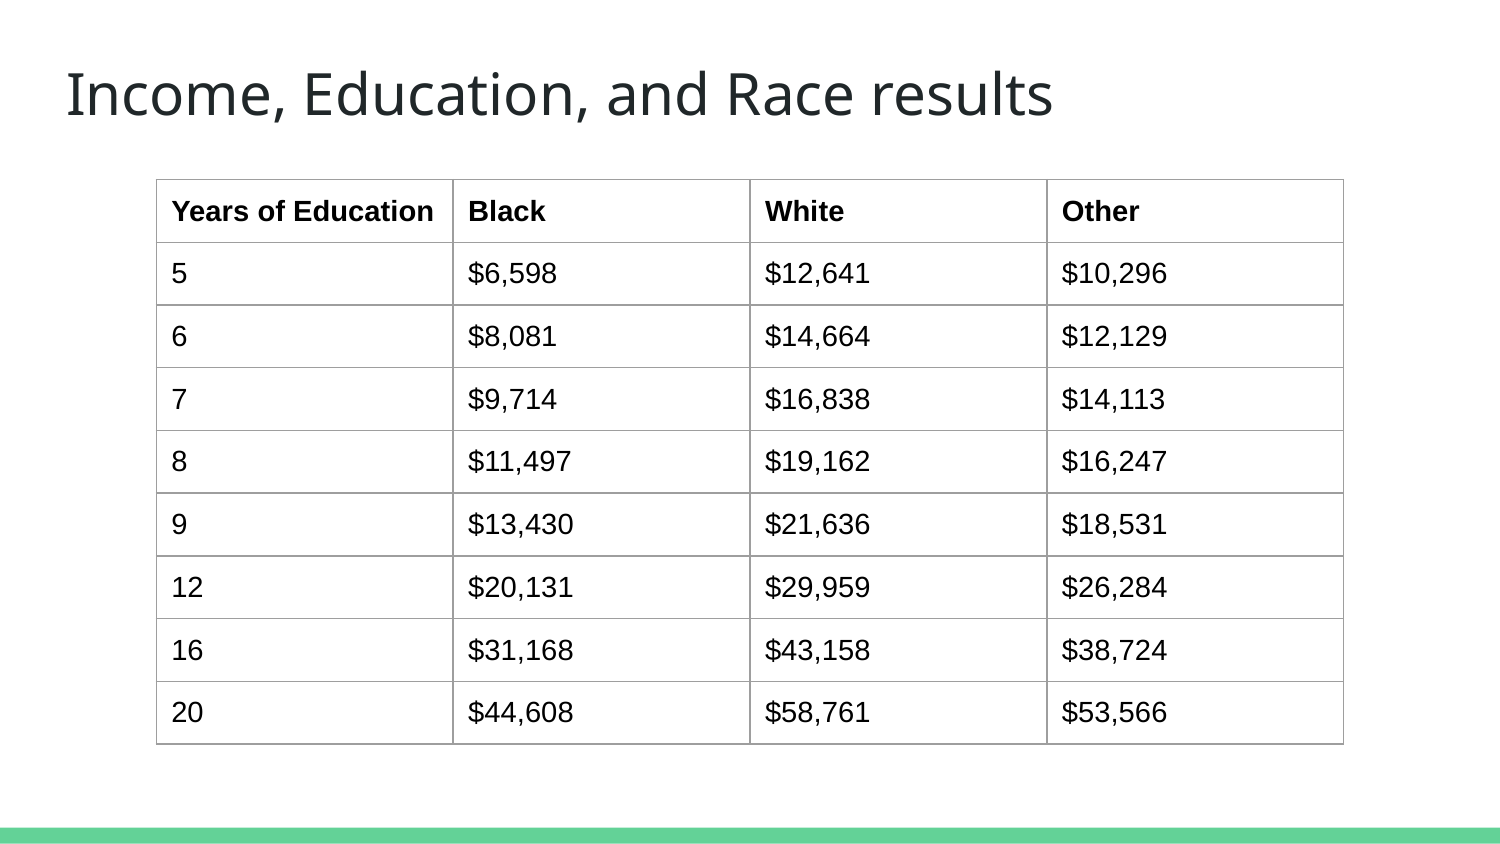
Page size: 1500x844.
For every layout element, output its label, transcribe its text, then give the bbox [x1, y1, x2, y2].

table_header Other [1048, 180, 1343, 242]
table_cell $16,838 [751, 368, 1046, 430]
table_cell $58,761 [751, 682, 1046, 743]
table_cell 8 [157, 431, 452, 492]
table_cell $11,497 [454, 431, 749, 492]
table_cell $53,566 [1048, 682, 1343, 743]
table_cell 7 [157, 368, 452, 430]
table_cell $6,598 [454, 243, 749, 304]
table_cell $16,247 [1048, 431, 1343, 492]
table_header White [751, 180, 1046, 242]
table_cell 12 [157, 557, 452, 618]
table_cell $31,168 [454, 619, 749, 681]
table_cell $9,714 [454, 368, 749, 430]
table_cell $14,664 [751, 306, 1046, 367]
table_cell $12,641 [751, 243, 1046, 304]
table_cell $44,608 [454, 682, 749, 743]
table_cell 6 [157, 306, 452, 367]
title Income, Education, and Race results [51, 41, 1449, 136]
table_cell $29,959 [751, 557, 1046, 618]
table_cell $12,129 [1048, 306, 1343, 367]
table_cell 5 [157, 243, 452, 304]
table_cell $21,636 [751, 494, 1046, 555]
table_cell 9 [157, 494, 452, 555]
table_cell $14,113 [1048, 368, 1343, 430]
table_header Black [454, 180, 749, 242]
table_cell $13,430 [454, 494, 749, 555]
table_cell $20,131 [454, 557, 749, 618]
table_cell $43,158 [751, 619, 1046, 681]
table_cell $19,162 [751, 431, 1046, 492]
table_header Years of Education [157, 180, 452, 242]
table_cell $18,531 [1048, 494, 1343, 555]
table_cell $10,296 [1048, 243, 1343, 304]
table_cell 16 [157, 619, 452, 681]
table_cell 20 [157, 682, 452, 743]
table_cell $26,284 [1048, 557, 1343, 618]
table_cell $38,724 [1048, 619, 1343, 681]
table_cell $8,081 [454, 306, 749, 367]
